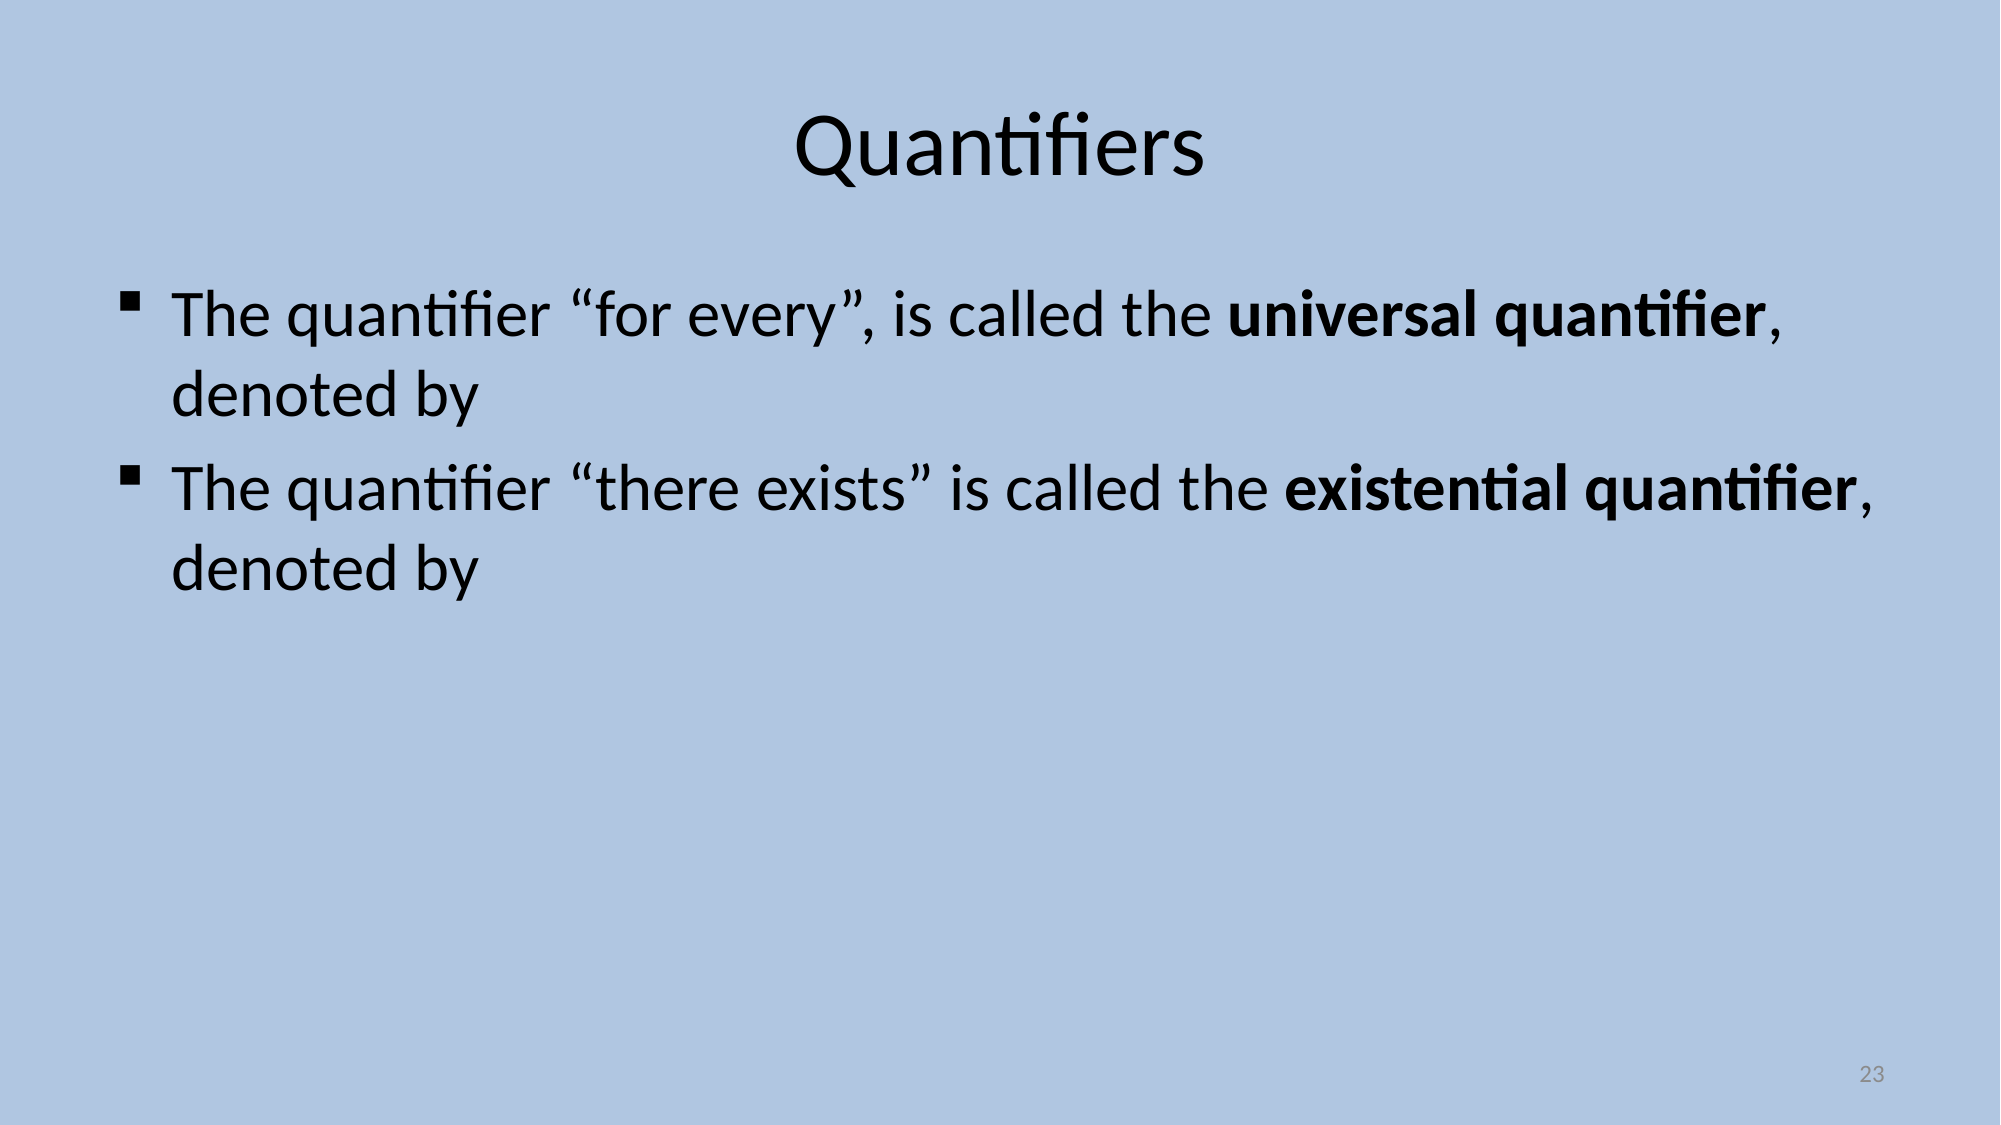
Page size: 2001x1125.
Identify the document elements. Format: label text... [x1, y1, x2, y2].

slide_number 23 [1433, 1042, 1900, 1103]
title Quantifiers [99, 45, 1900, 233]
